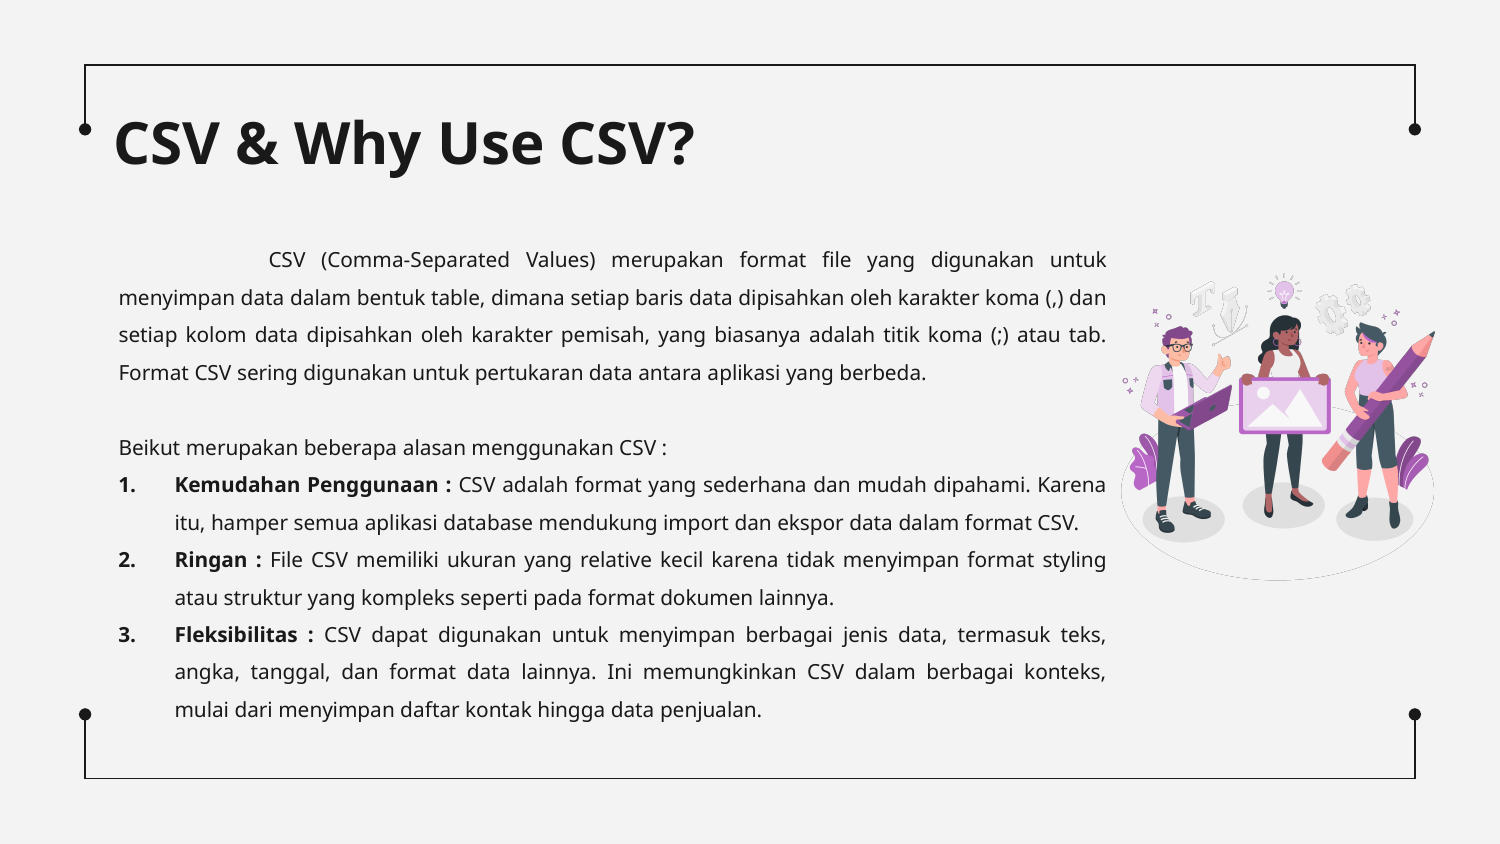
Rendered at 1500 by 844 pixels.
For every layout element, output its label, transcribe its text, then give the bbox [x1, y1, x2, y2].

title CSV & Why Use CSV? [98, 63, 1122, 192]
picture [1111, 257, 1444, 587]
subtitle CSV (Comma-Separated Values) merupakan format file yang digunakan untuk menyimpan data dalam bentuk table, dimana setiap baris data dipisahkan oleh karakter koma (,) dan setiap kolom data dipisahkan oleh karakter pemisah, yang biasanya adalah titik koma (;) atau tab. Format CSV sering digunakan untuk pertukaran data antara aplikasi yang berbeda. Beikut merupakan beberapa alasan menggunakan CSV : Kemudahan Penggunaan : CSV adalah format yang sederhana dan mudah dipahami. Karena itu, hamper semua aplikasi database mendukung import dan ekspor data dalam format CSV. Ringan : File CSV memiliki ukuran yang relative kecil karena tidak menyimpan format styling atau struktur yang kompleks seperti pada format dokumen lainnya. Fleksibilitas : CSV dapat digunakan untuk menyimpan berbagai jenis data, termasuk teks, angka, tanggal, dan format data lainnya. Ini memungkinkan CSV dalam berbagai konteks, mulai dari menyimpan daftar kontak hingga data penjualan. [76, 219, 1122, 743]
